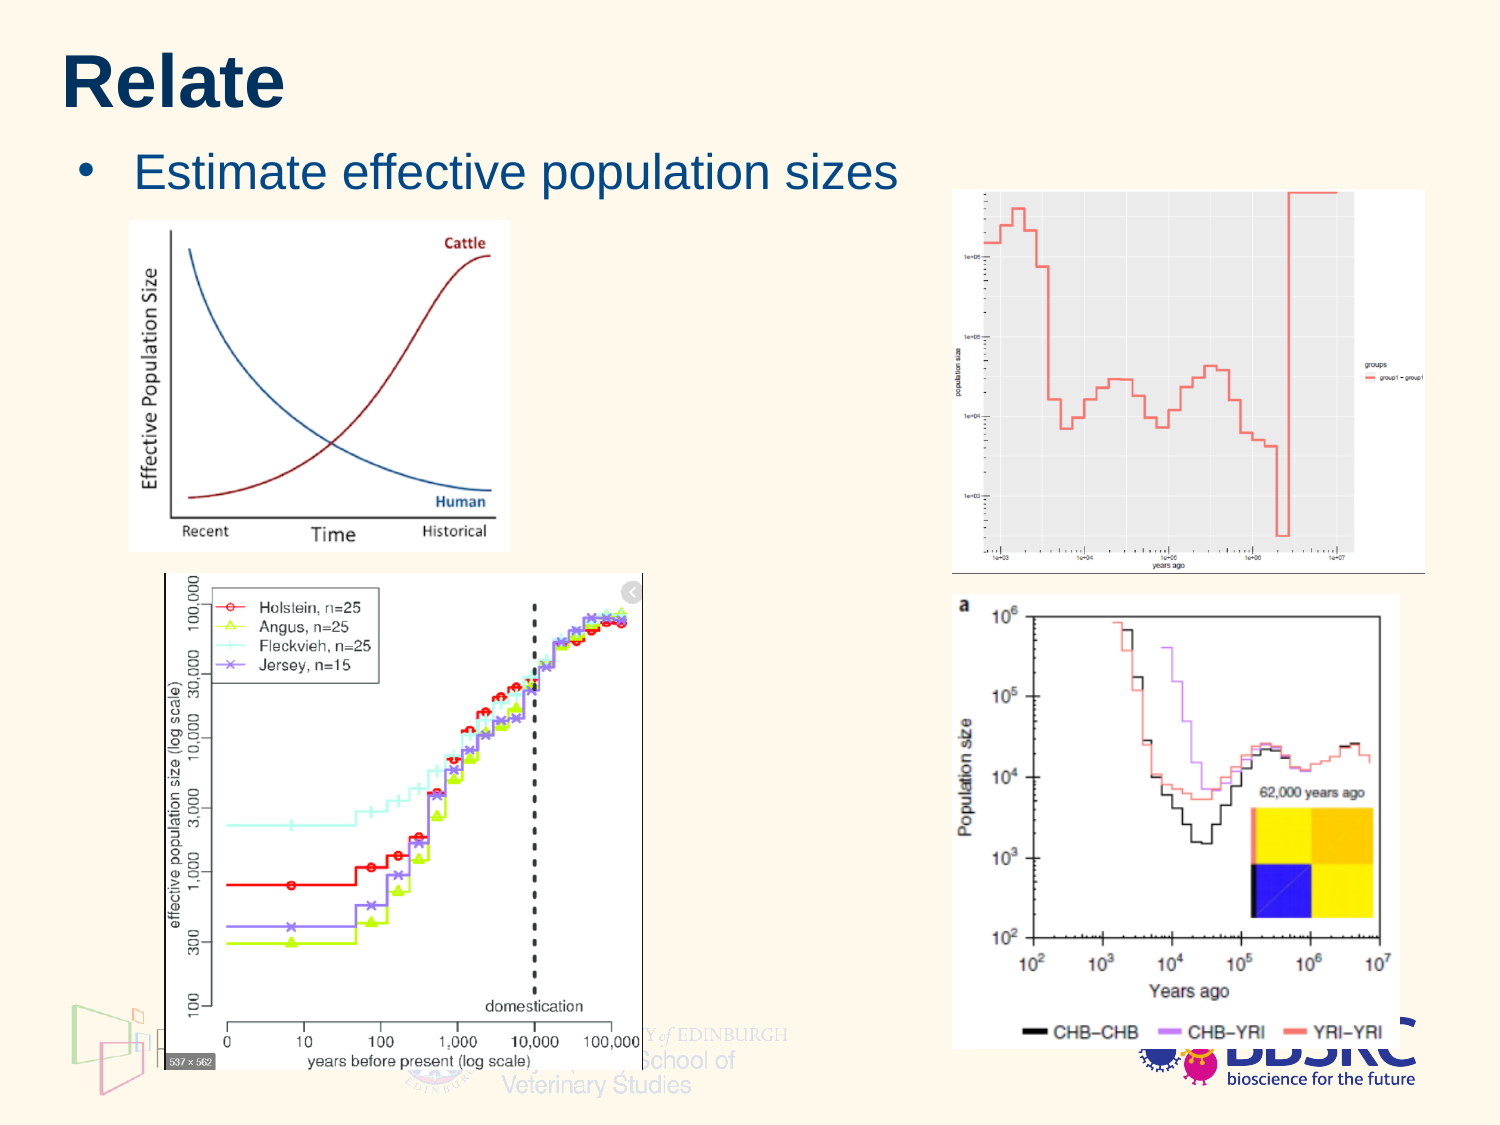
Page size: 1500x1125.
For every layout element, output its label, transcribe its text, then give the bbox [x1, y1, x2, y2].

picture [951, 593, 1416, 1092]
picture [951, 189, 1426, 574]
text_box Estimate effective population sizes [62, 131, 1425, 975]
picture [129, 220, 511, 552]
text_box Relate [46, 25, 1407, 132]
picture [64, 573, 643, 1118]
